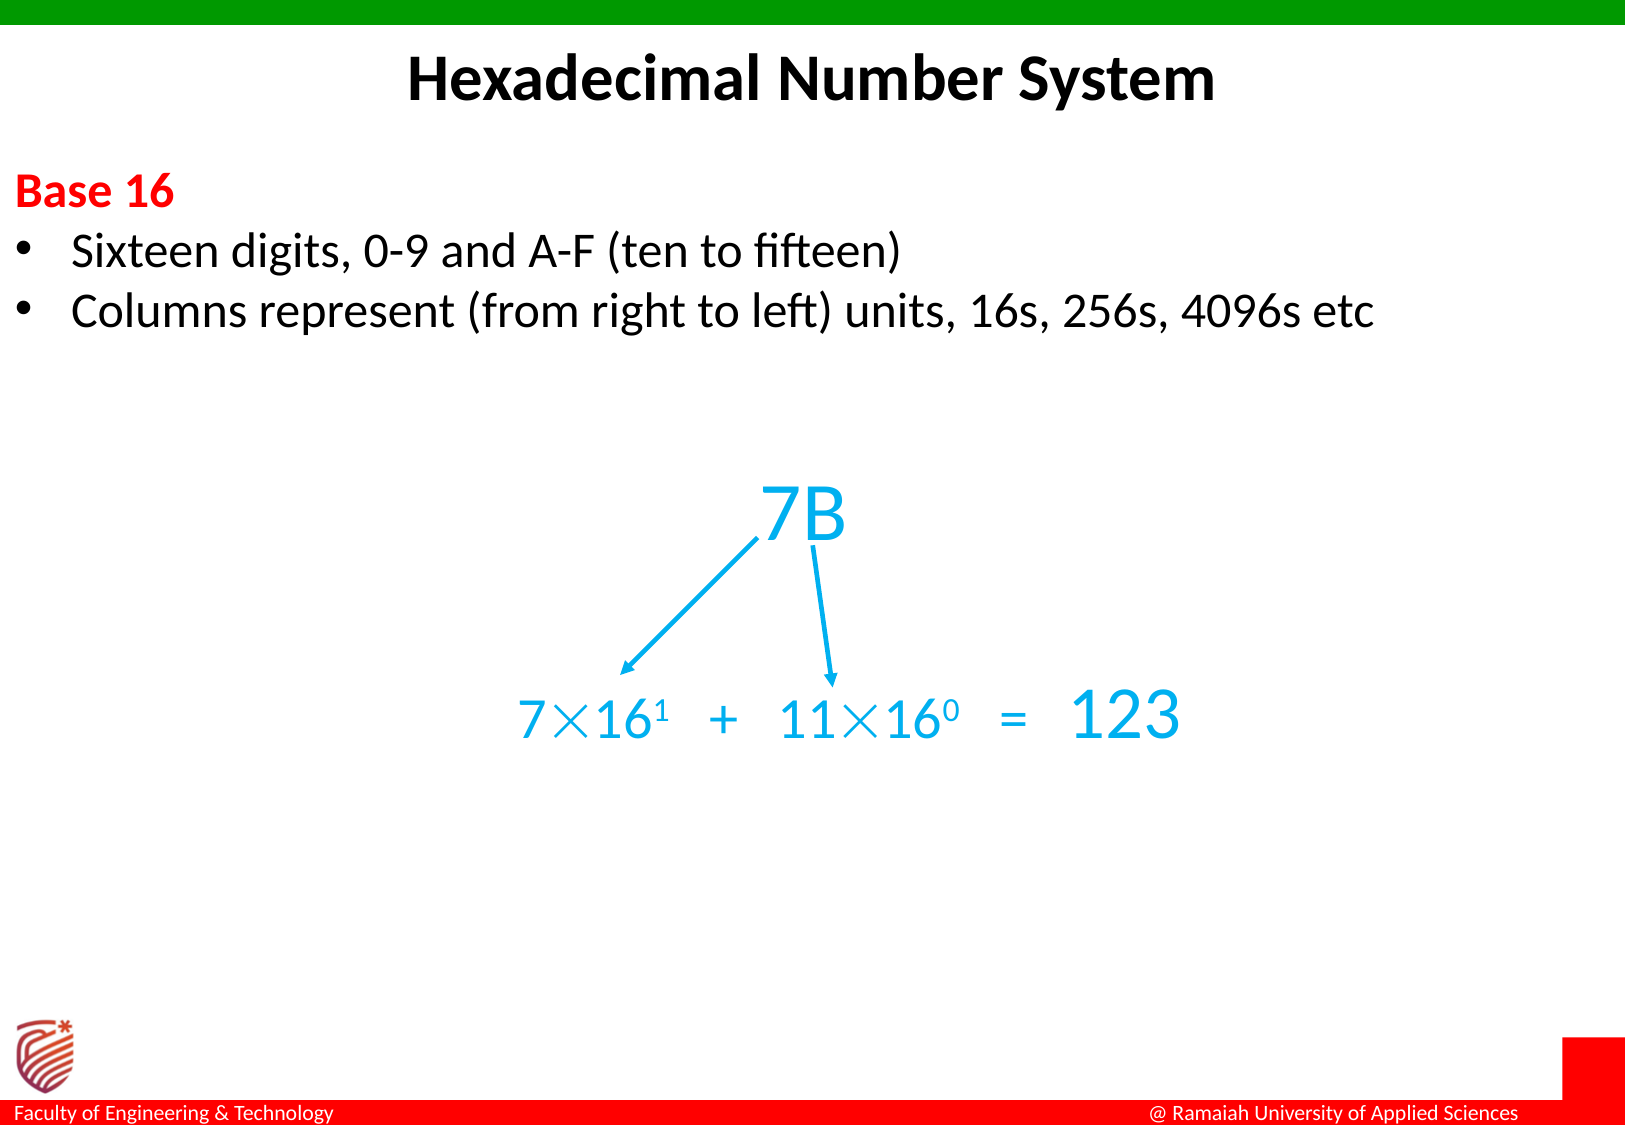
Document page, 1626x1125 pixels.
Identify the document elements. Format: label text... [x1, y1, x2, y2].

title Hexadecimal Number System [81, 26, 1544, 149]
picture [12, 1009, 81, 1096]
text_box [620, 537, 758, 676]
text_box 7´161 + 11´160 = 123 [503, 656, 1283, 762]
text_box 7B [745, 450, 880, 565]
text_box Base 16 Sixteen digits, 0-9 and A-F (ten to fifteen) Columns represent (from right to left) units, 16s, 256s, 4096s etc [0, 149, 1544, 345]
text_box [812, 545, 838, 688]
